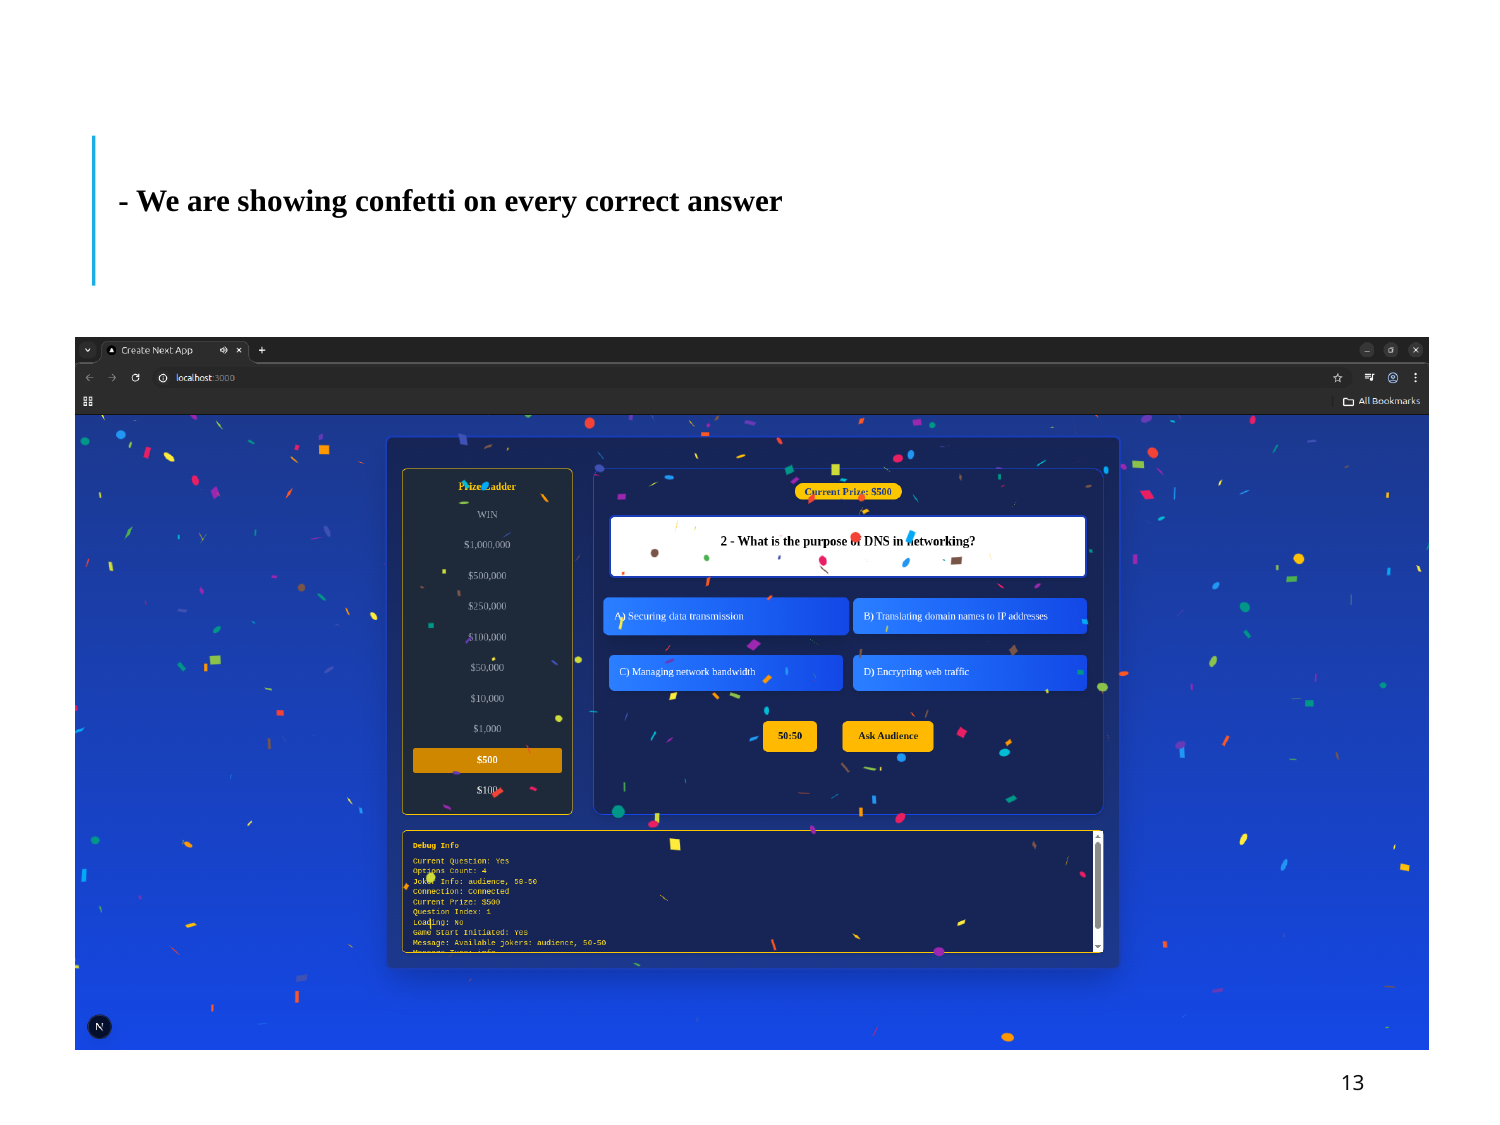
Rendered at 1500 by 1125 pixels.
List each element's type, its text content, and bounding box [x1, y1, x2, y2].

text_box - We are showing confetti on every correct answer [110, 172, 791, 225]
slide_number <number> [1332, 1064, 1374, 1104]
picture [74, 337, 1429, 1050]
